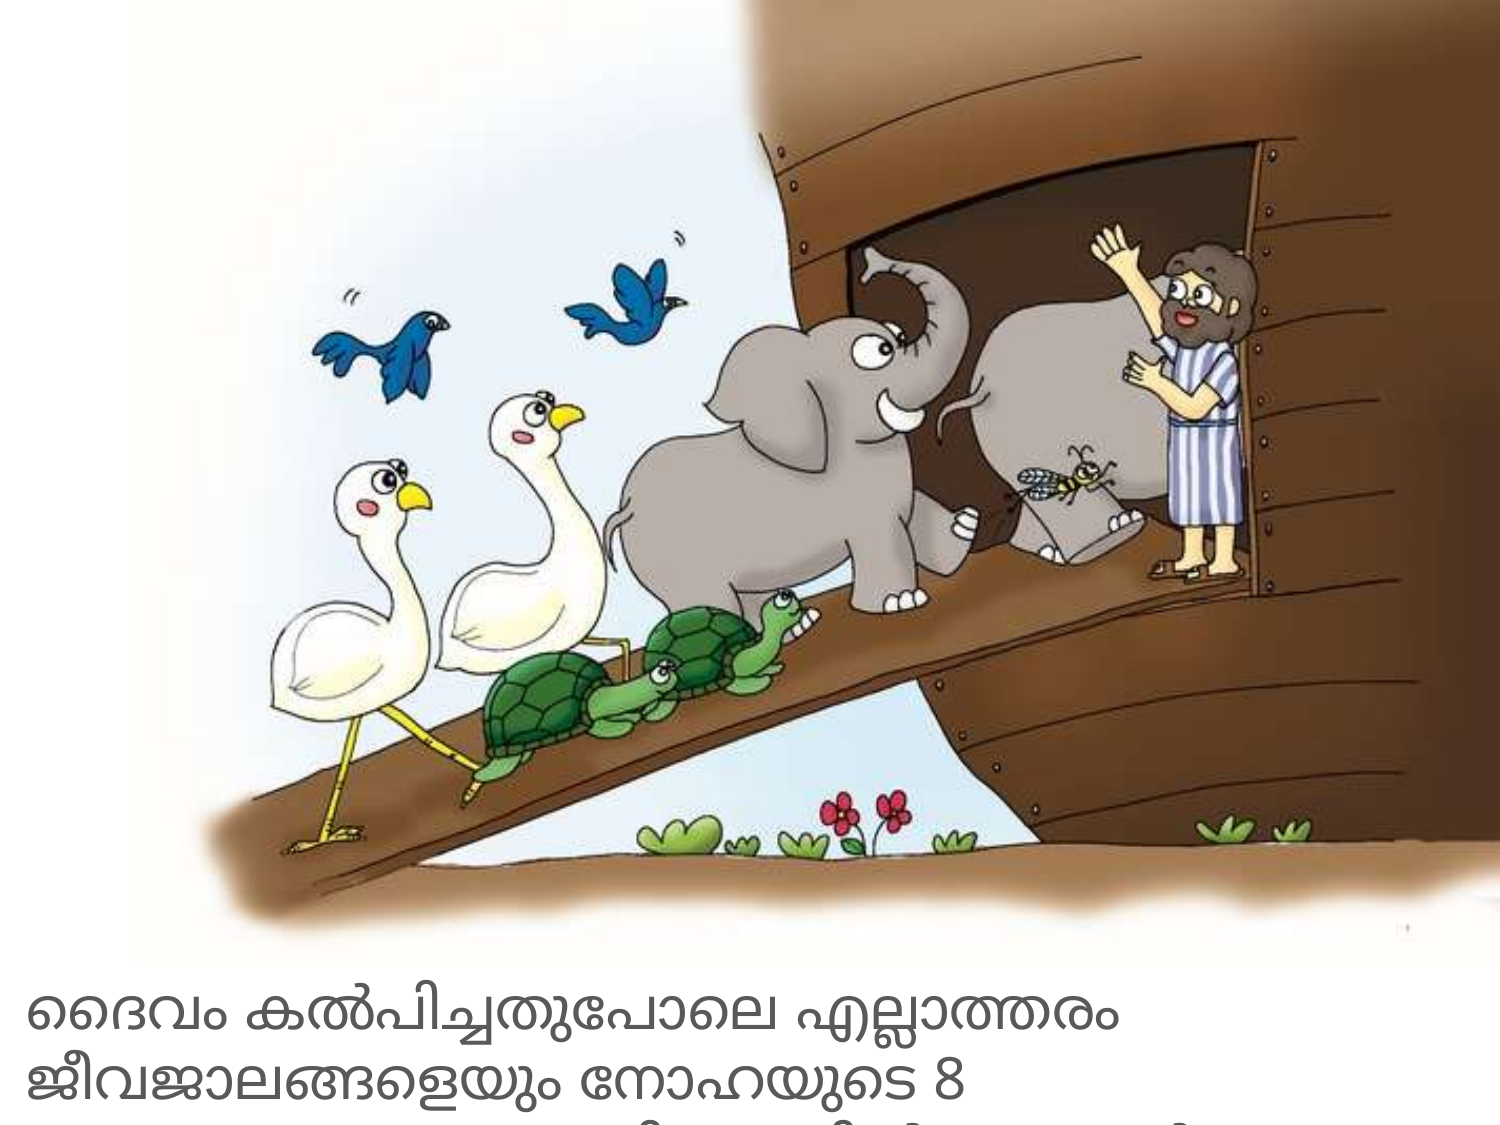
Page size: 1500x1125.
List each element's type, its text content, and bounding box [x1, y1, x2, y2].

picture [132, 0, 1500, 965]
text_box ദൈവം കൽപിച്ചതുപോലെ എല്ലാത്തരം ജീവജാലങ്ങളെയും നോഹയുടെ 8 കുടുംബാംഗങ്ങളുമായി കപ്പലിൽ കയറാൻ നോഹ അനുവദിച്ചു. [11, 964, 1498, 1125]
